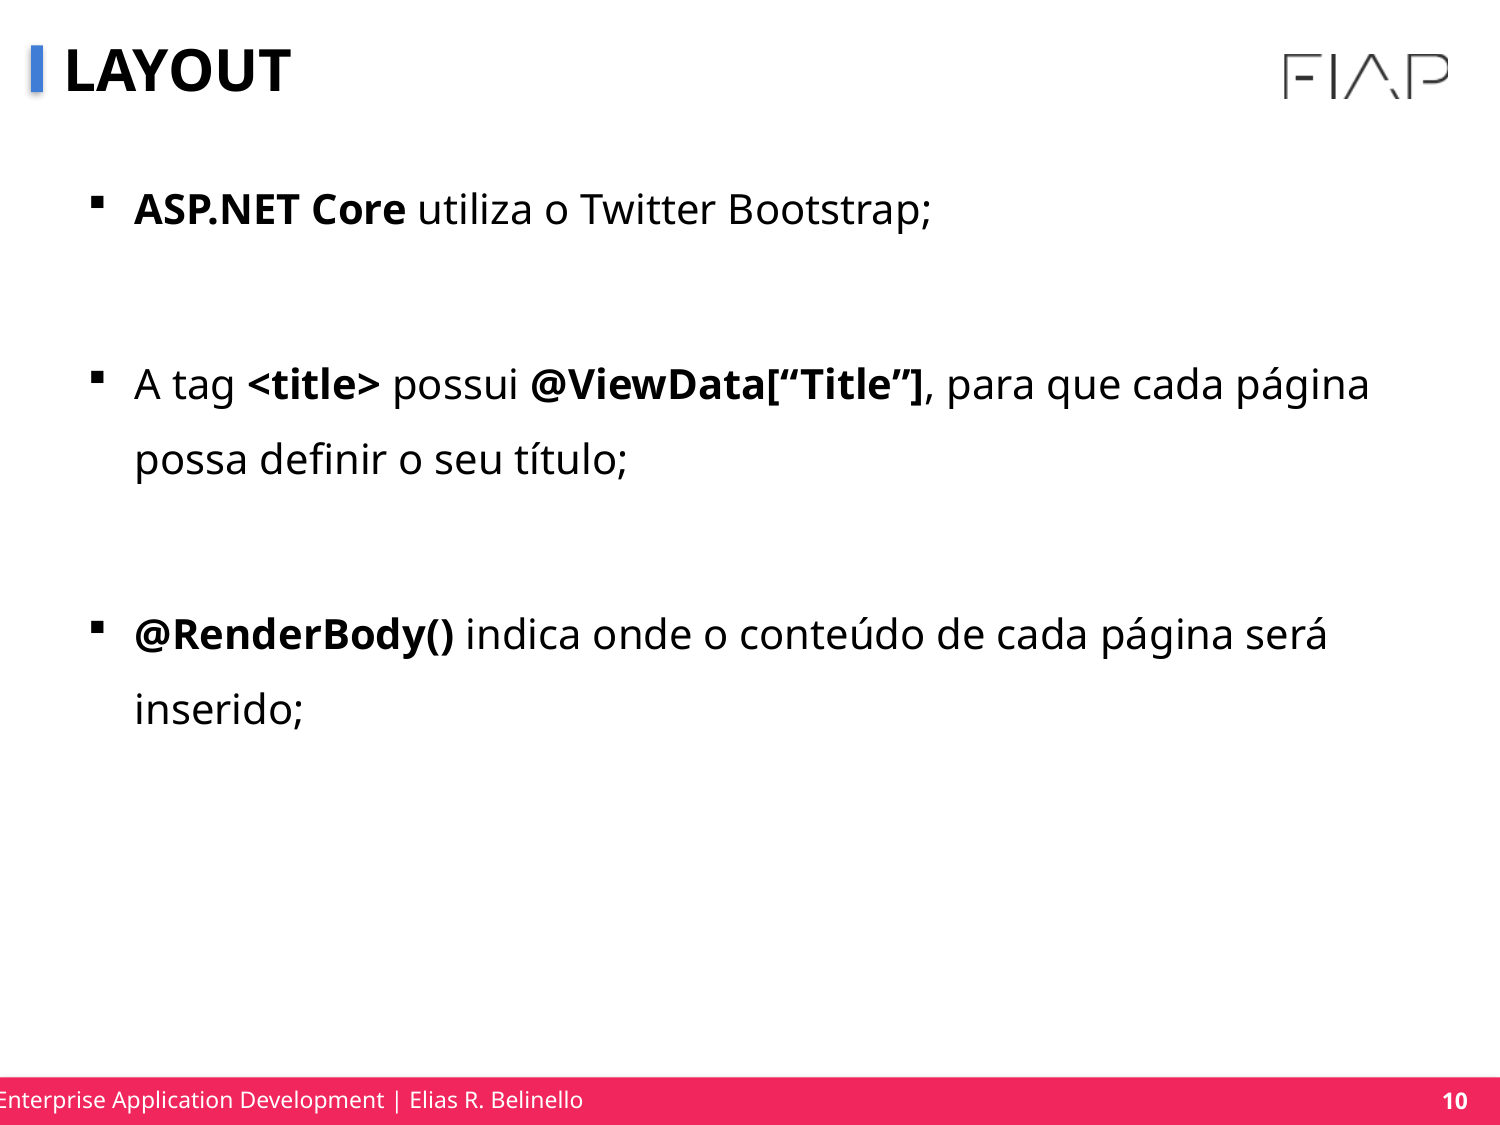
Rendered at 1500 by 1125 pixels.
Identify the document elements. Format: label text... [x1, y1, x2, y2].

text_box ASP.NET Core utiliza o Twitter Bootstrap; A tag <title> possui @ViewData[“Title”], para que cada página possa definir o seu título; @RenderBody() indica onde o conteúdo de cada página será inserido; [72, 150, 1471, 1107]
title LAYOUT [48, 35, 1249, 101]
